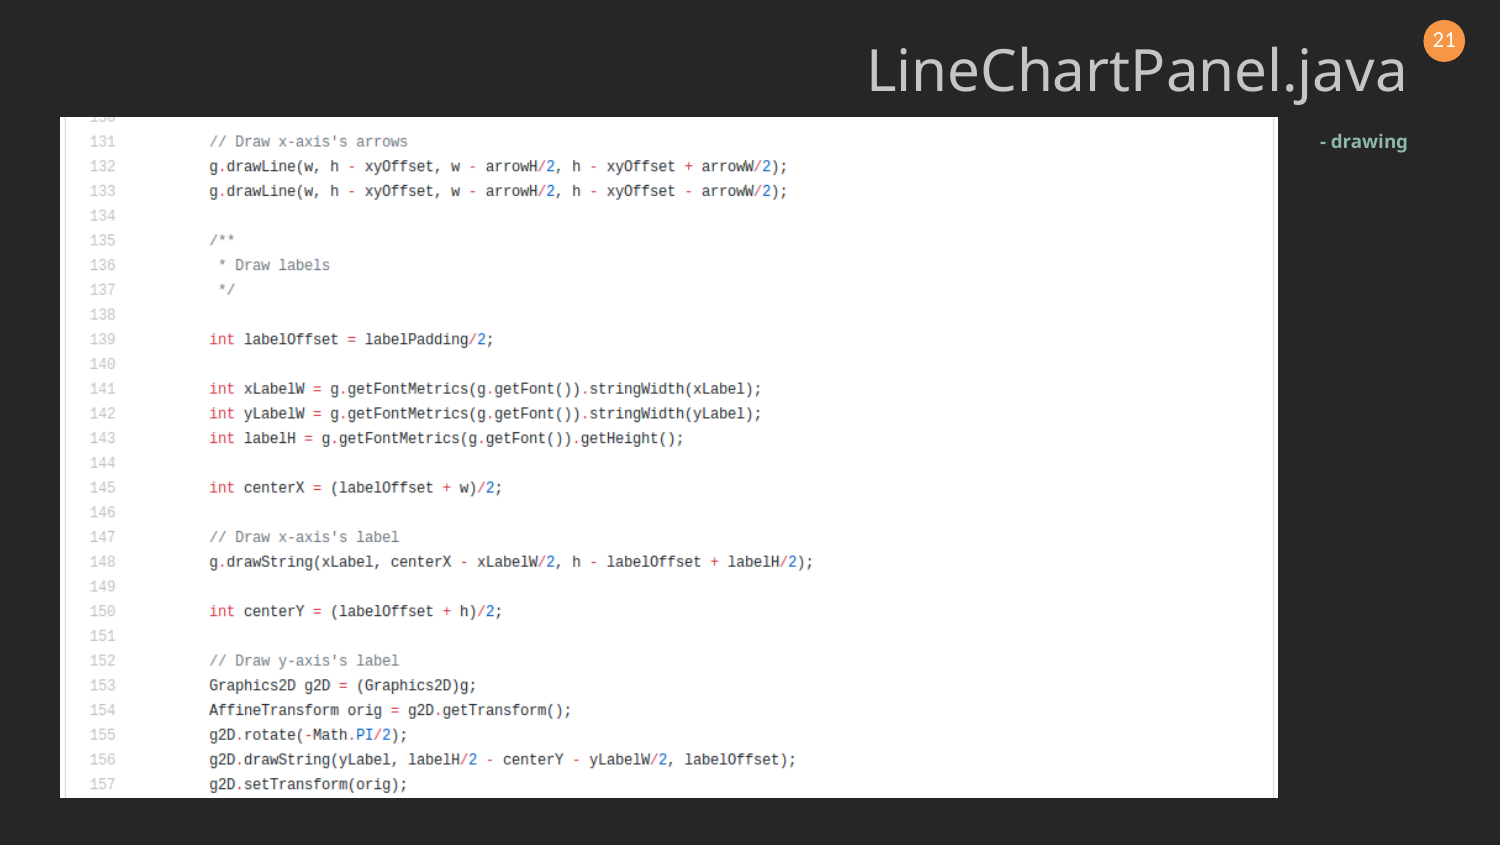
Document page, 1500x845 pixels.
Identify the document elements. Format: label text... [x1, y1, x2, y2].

text_box LineChartPanel.java [120, 21, 1423, 116]
text_box - drawing [1283, 123, 1423, 160]
picture [59, 117, 1279, 799]
